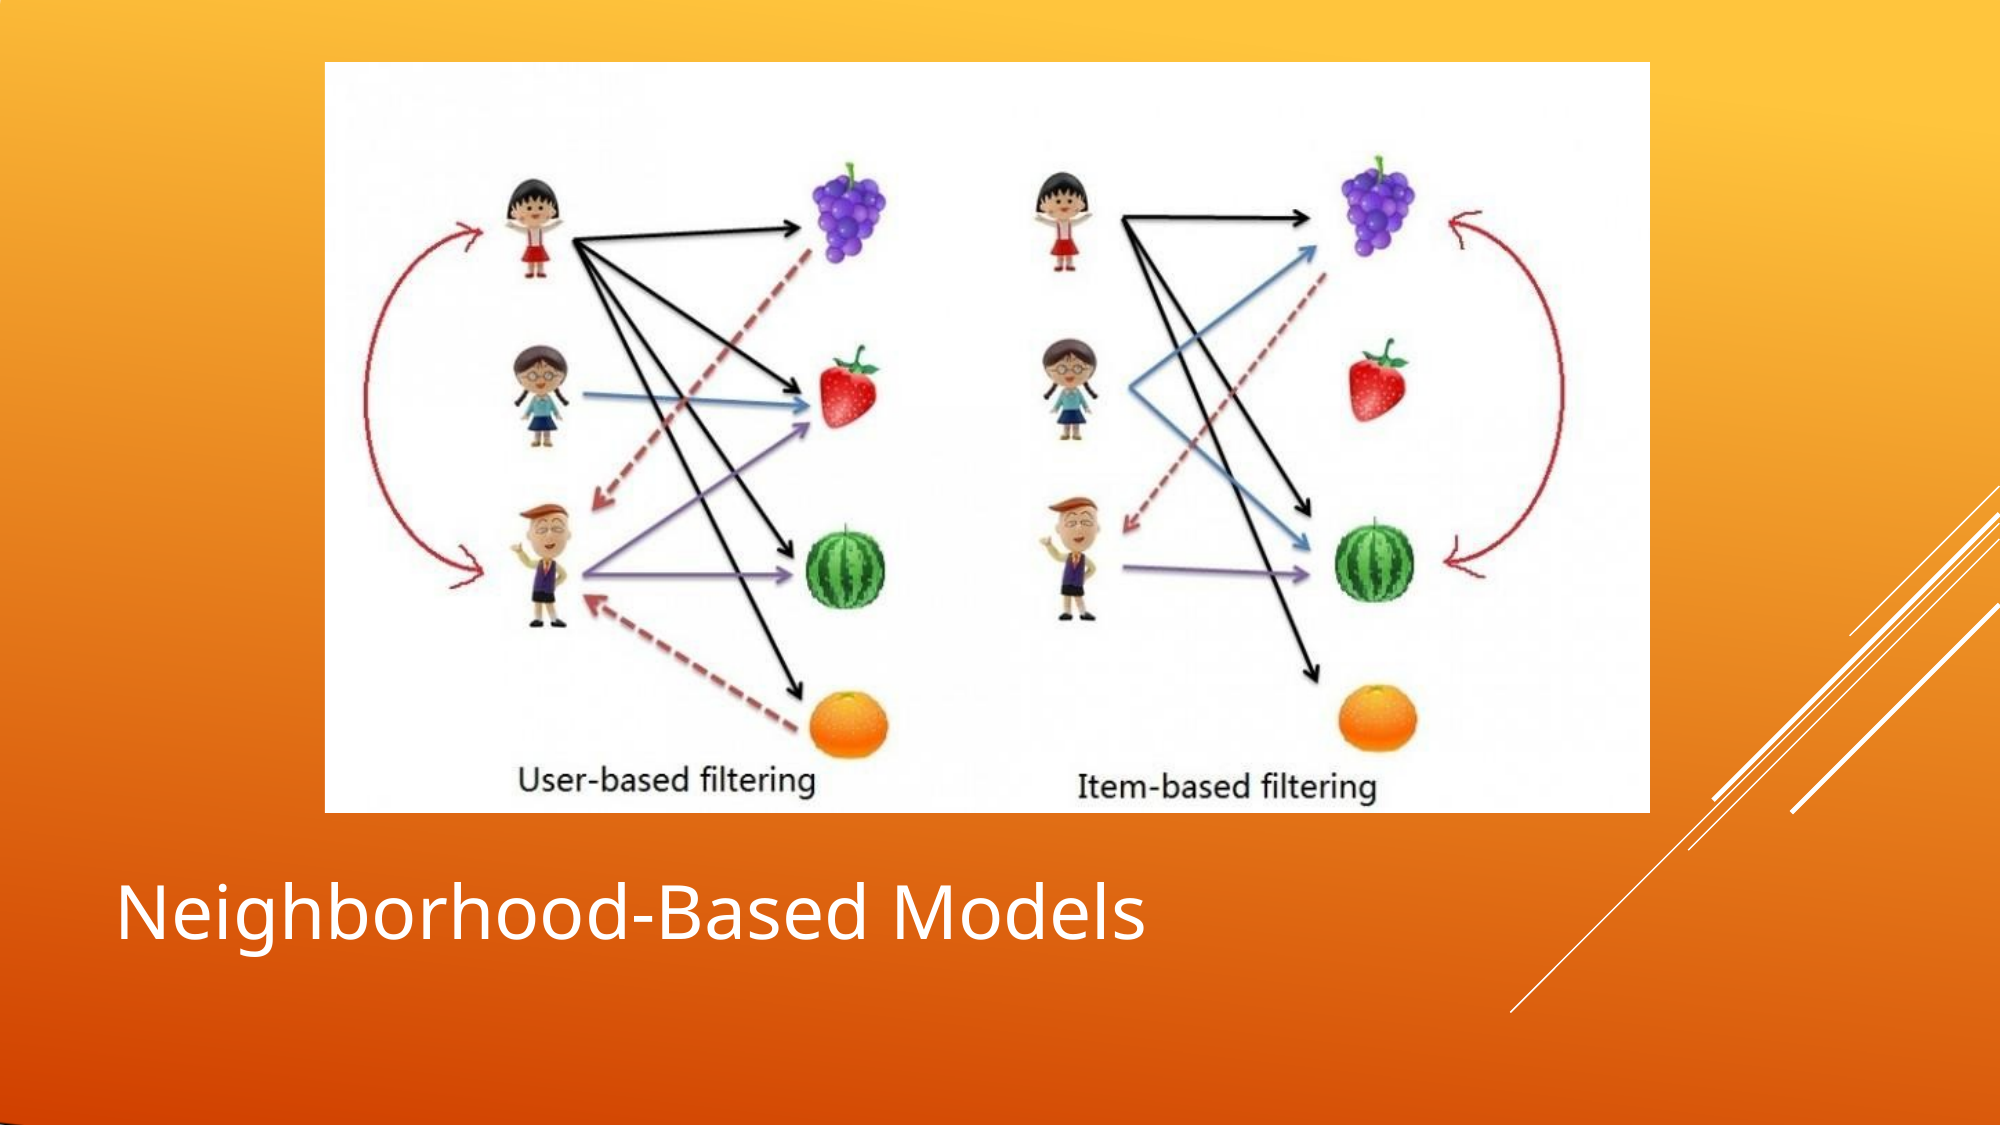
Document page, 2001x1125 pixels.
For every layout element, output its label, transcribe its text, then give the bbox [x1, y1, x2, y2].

text_box [324, 62, 1650, 813]
picture [0, 0, 2000, 1125]
text_box Neighborhood-Based Models [112, 862, 1299, 955]
